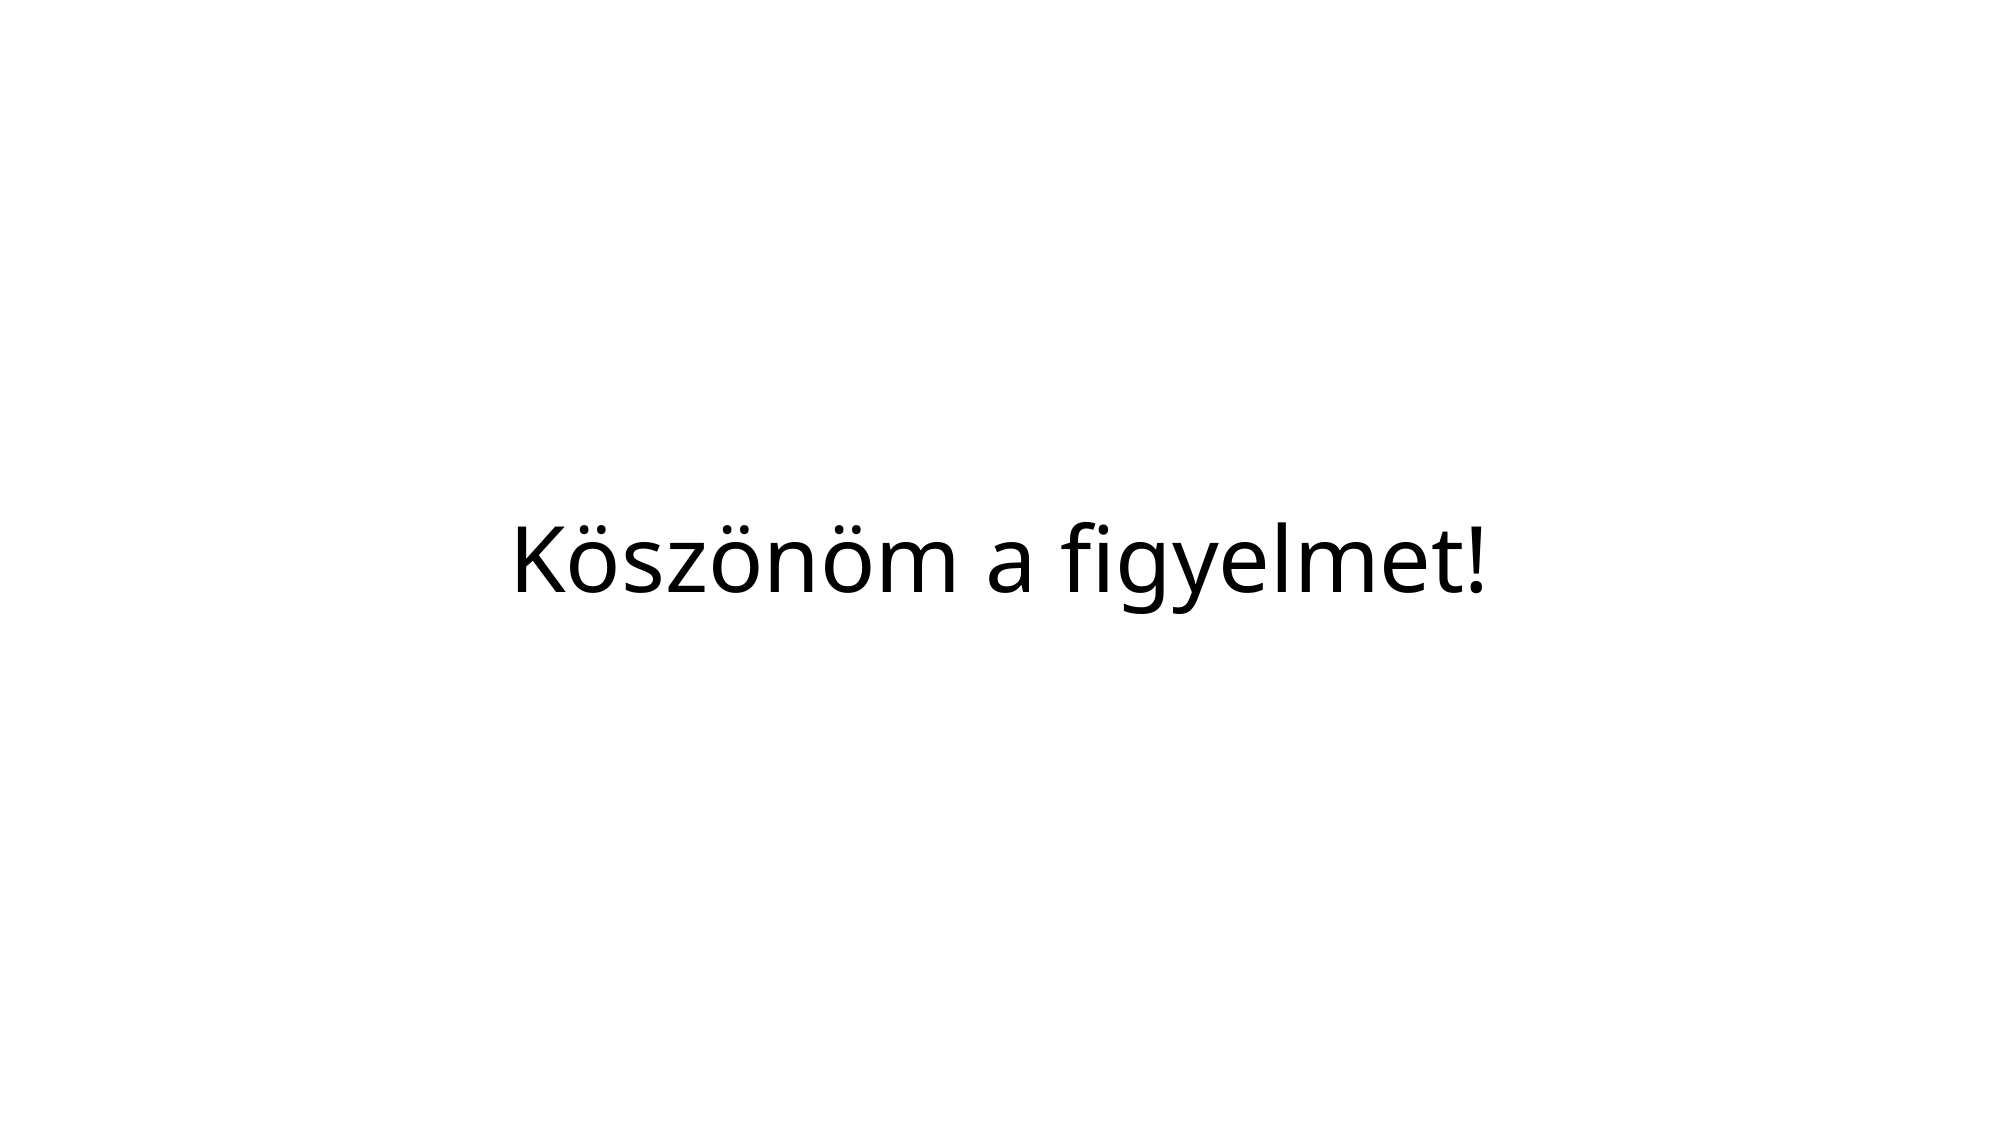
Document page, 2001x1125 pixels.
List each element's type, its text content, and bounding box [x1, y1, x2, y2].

title Köszönöm a figyelmet! [137, 453, 1863, 672]
